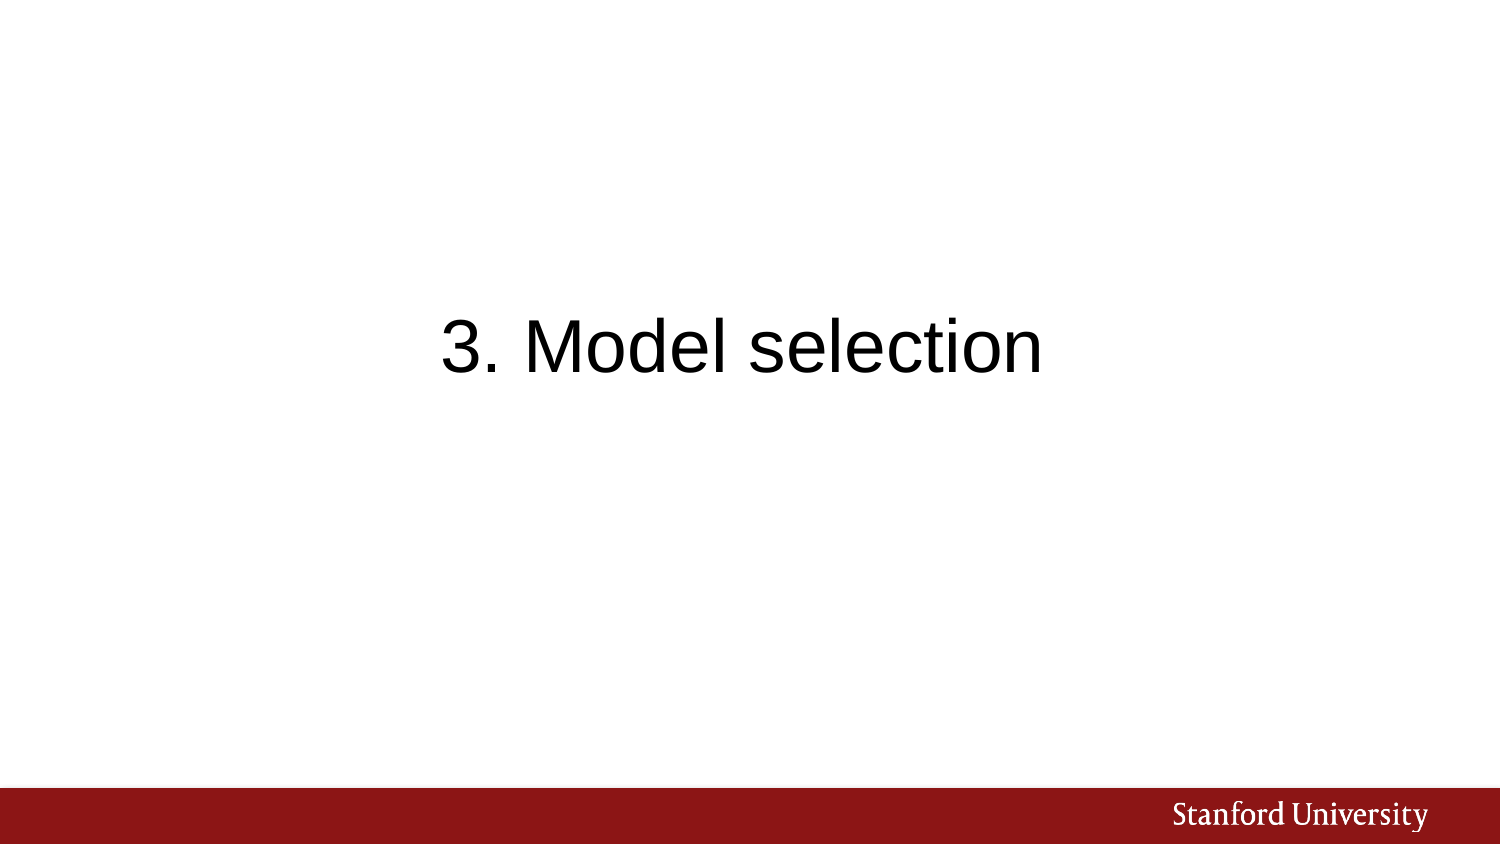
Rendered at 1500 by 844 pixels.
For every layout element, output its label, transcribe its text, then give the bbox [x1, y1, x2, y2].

title 3. Model selection [75, 294, 1425, 396]
